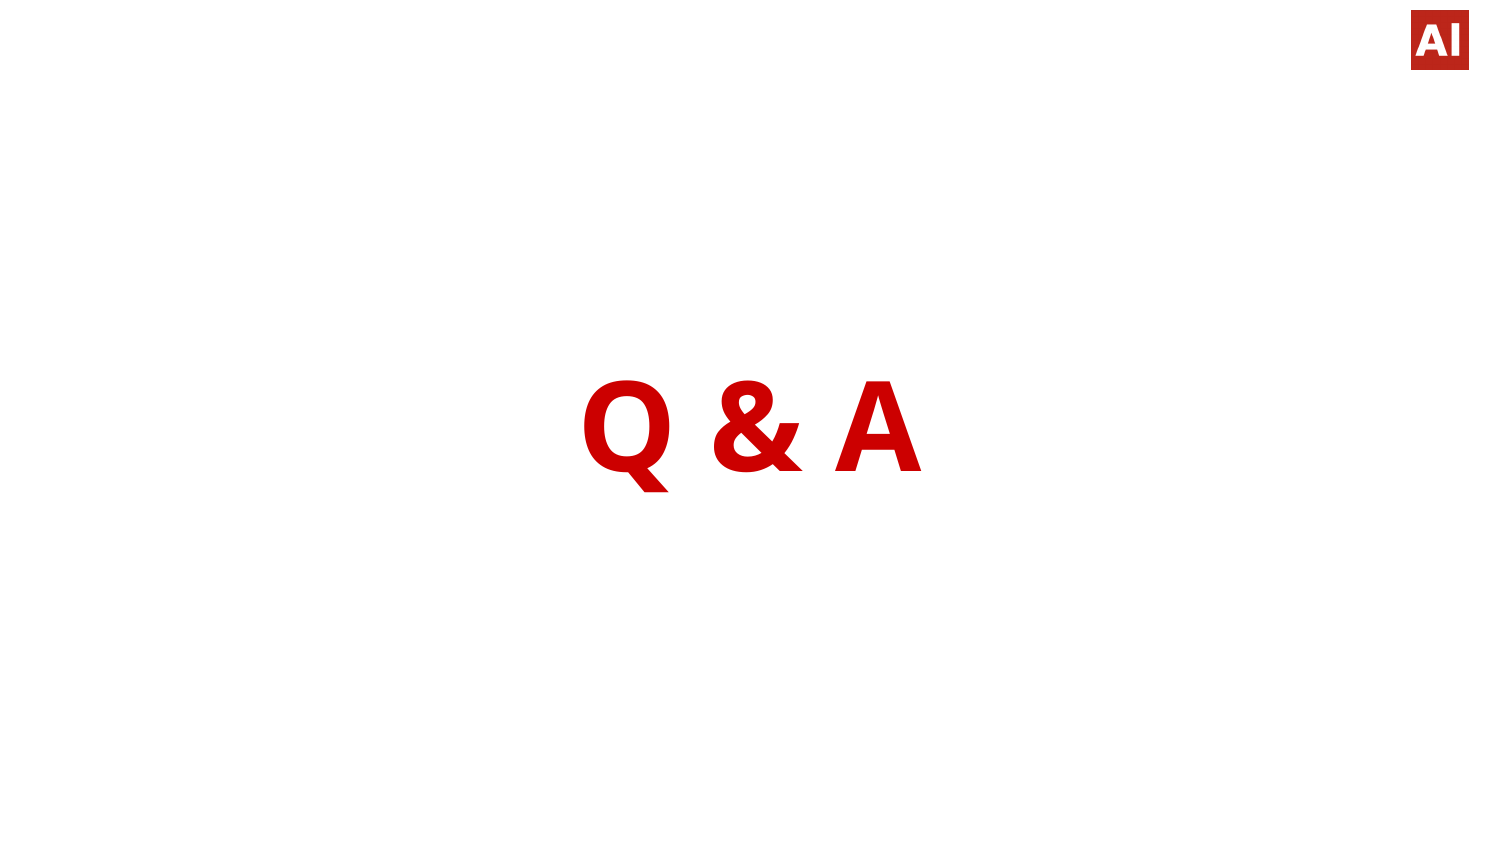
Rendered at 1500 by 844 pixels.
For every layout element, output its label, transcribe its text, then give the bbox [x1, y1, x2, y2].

title Q & A [51, 352, 1449, 491]
picture [1411, 10, 1469, 70]
